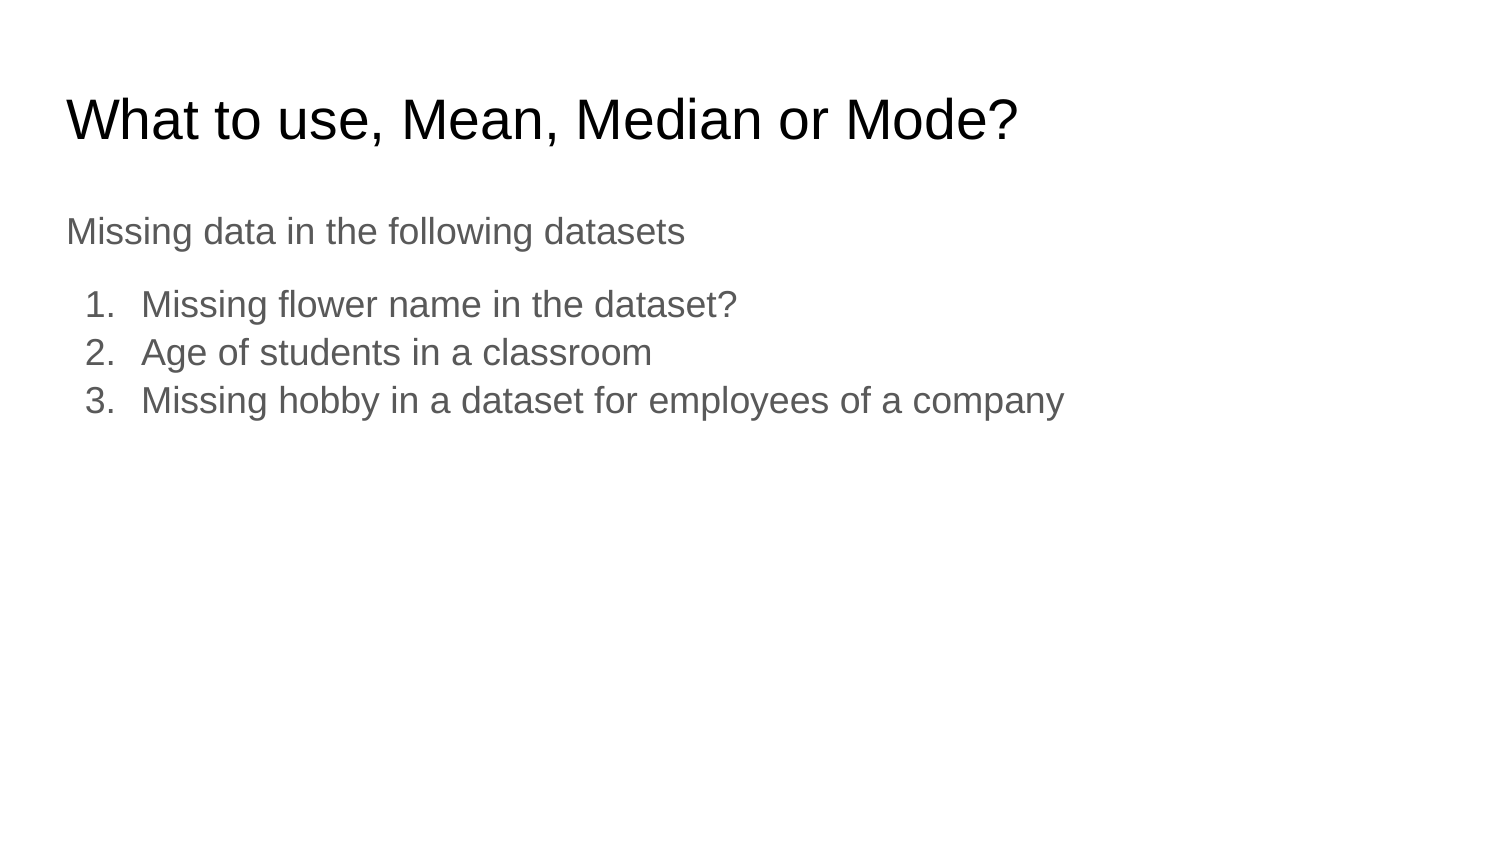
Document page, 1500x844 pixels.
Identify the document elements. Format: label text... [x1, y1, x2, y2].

list Missing data in the following datasets Missing flower name in the dataset? Age of students in a classroom Missing hobby in a dataset for employees of a company [51, 189, 1449, 750]
title What to use, Mean, Median or Mode? [51, 72, 1449, 167]
